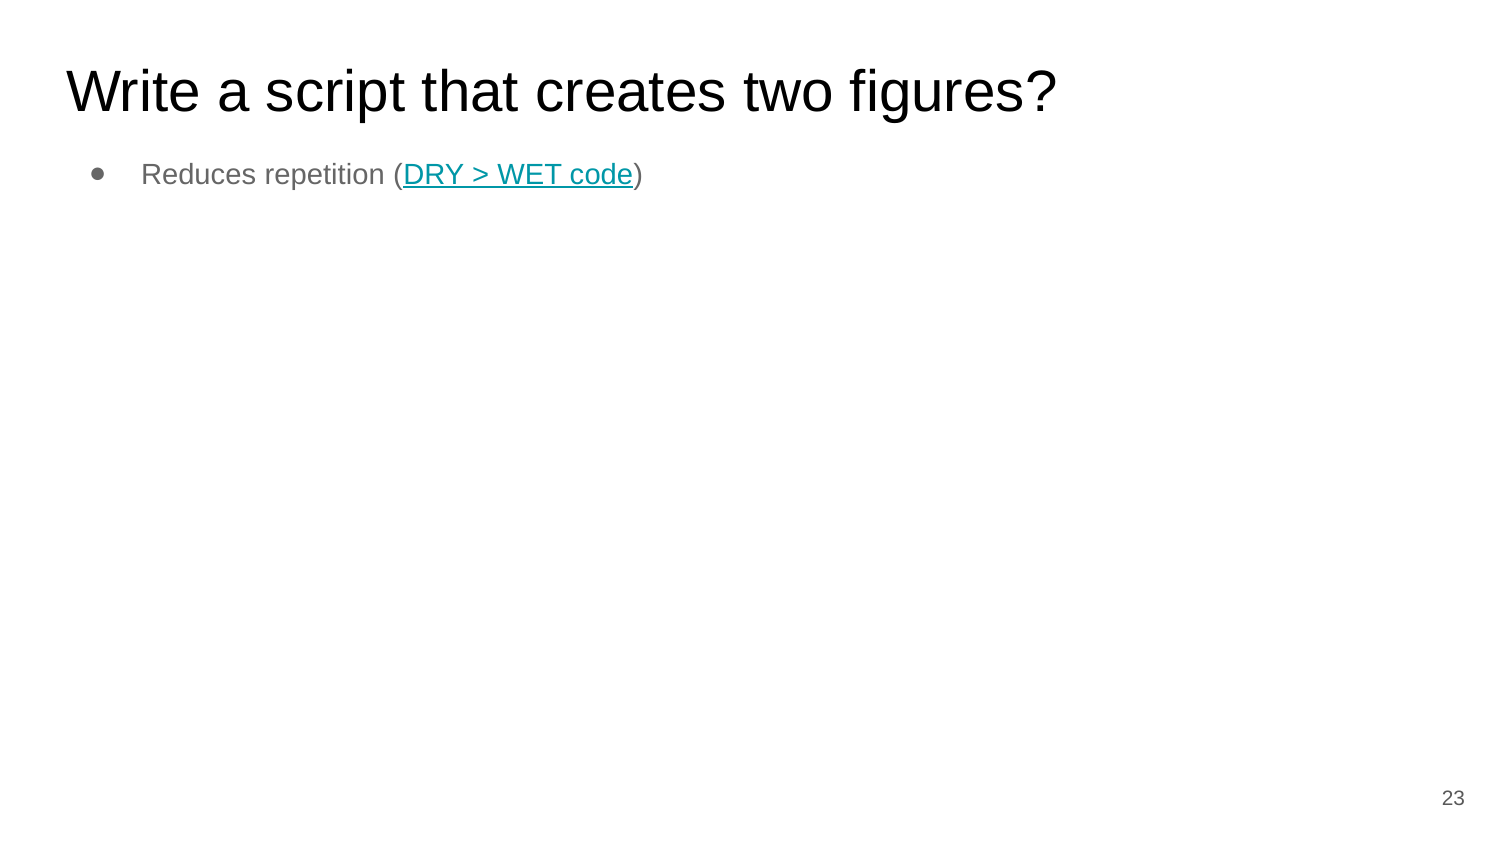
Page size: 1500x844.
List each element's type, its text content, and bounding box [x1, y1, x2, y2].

slide_number ‹#› [1389, 764, 1480, 830]
list Reduces repetition (DRY > WET code) [51, 99, 1449, 661]
title Write a script that creates two figures? [51, 38, 1449, 99]
